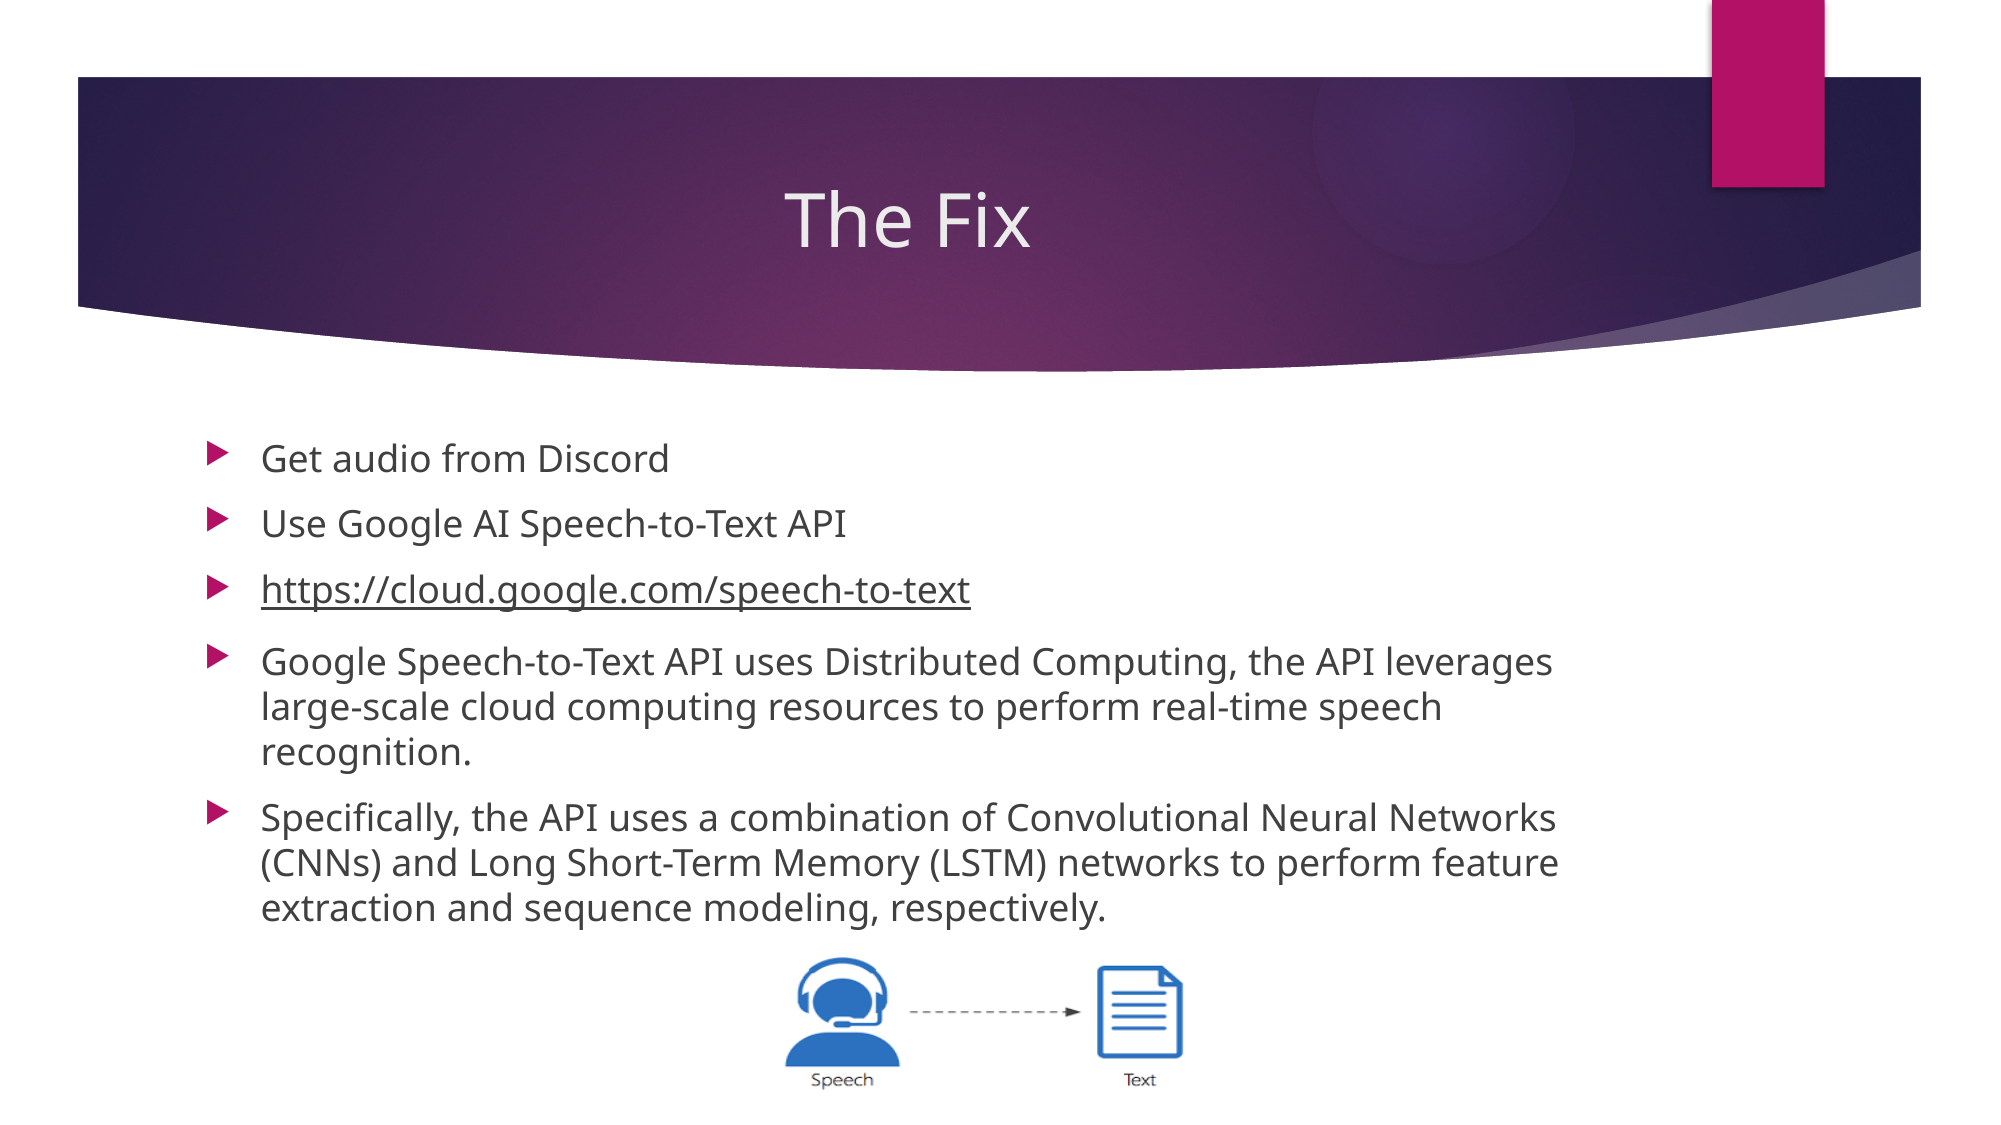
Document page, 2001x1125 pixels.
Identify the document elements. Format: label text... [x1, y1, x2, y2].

list Get audio from Discord Use Google AI Speech-to-Text API https://cloud.google.com/speech-to-text Google Speech-to-Text API uses Distributed Computing, the API leverages large-scale cloud computing resources to perform real-time speech recognition. Specifically, the API uses a combination of Convolutional Neural Networks (CNNs) and Long Short-Term Memory (LSTM) networks to perform feature extraction and sequence modeling, respectively. [189, 427, 1638, 988]
title The Fix [189, 159, 1627, 276]
picture [764, 941, 1207, 1106]
